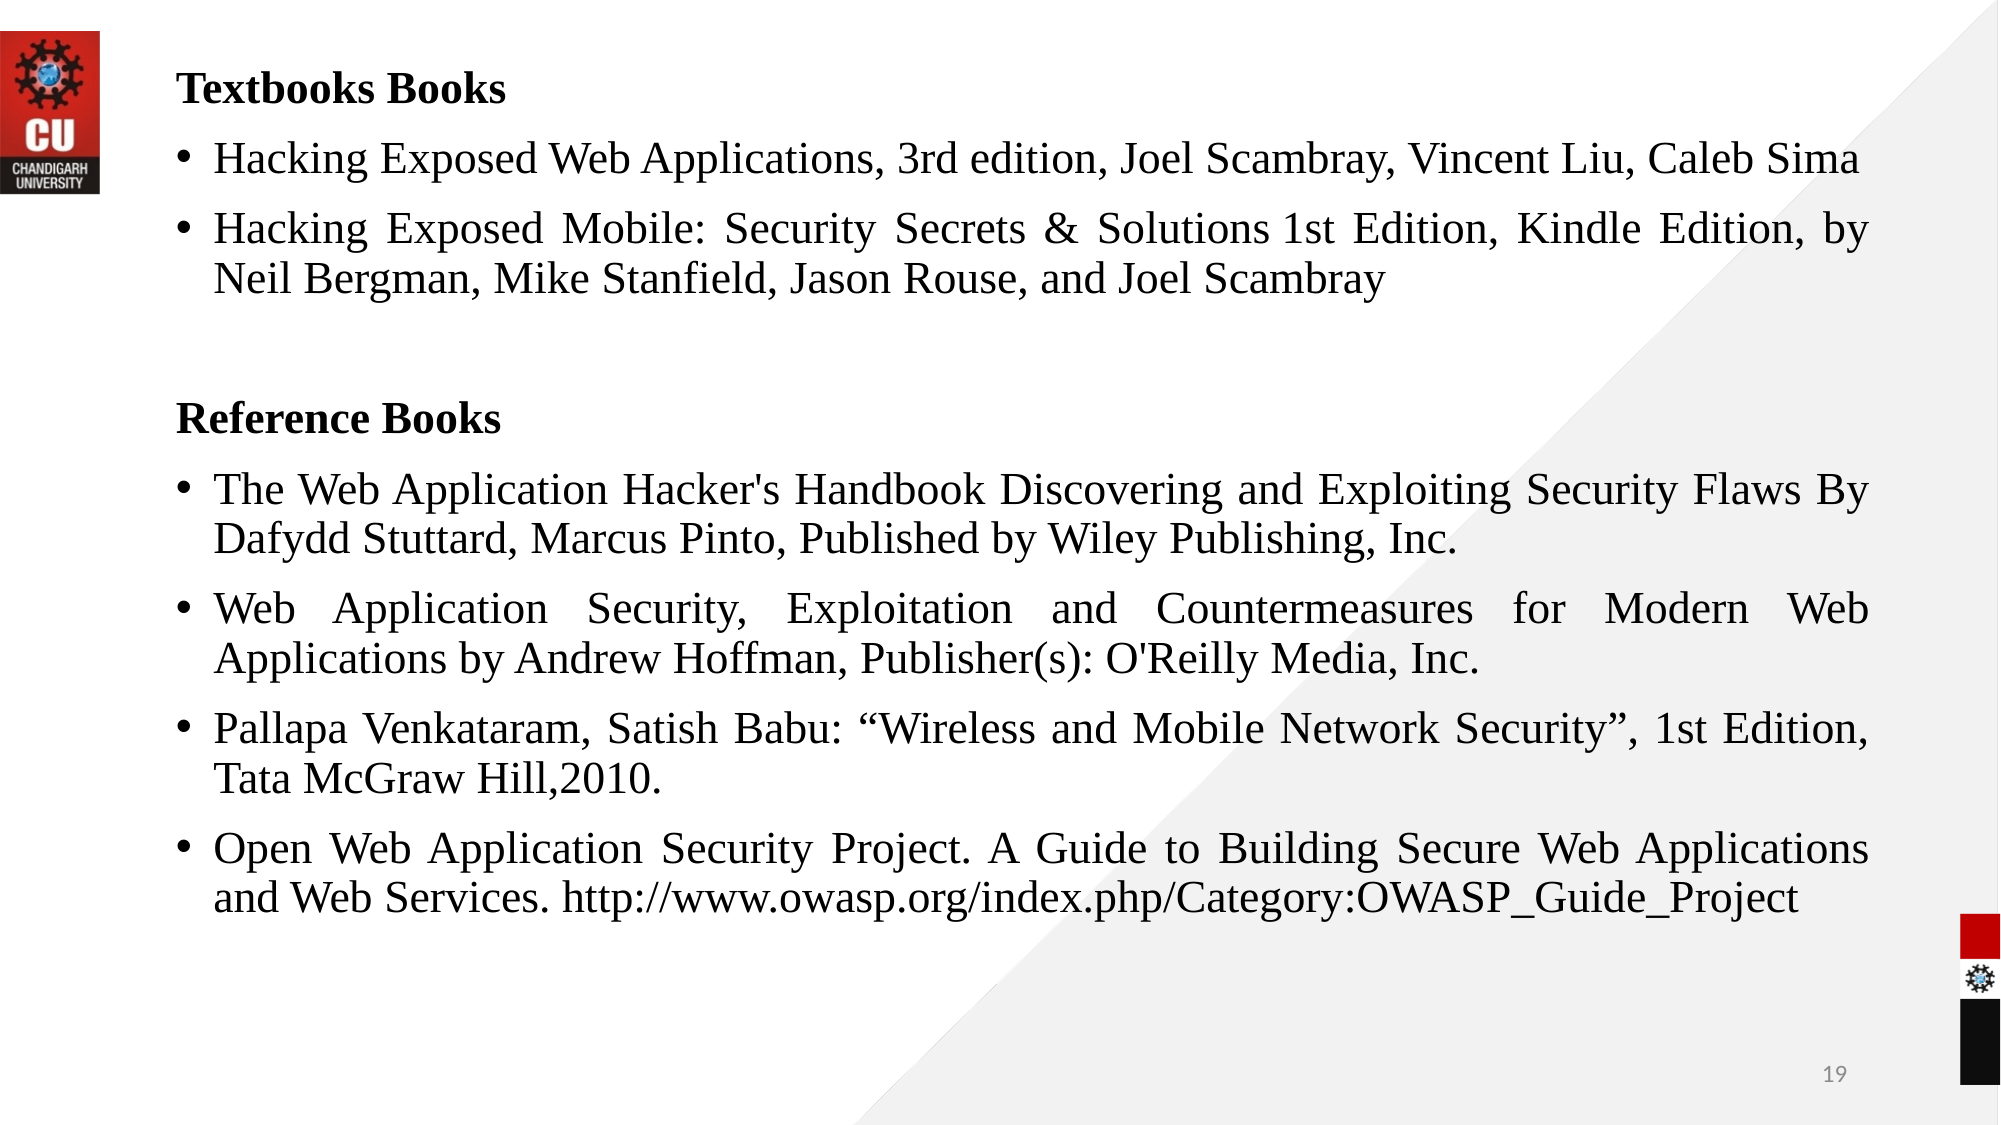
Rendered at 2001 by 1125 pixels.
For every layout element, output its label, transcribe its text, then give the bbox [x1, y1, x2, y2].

picture [0, 0, 2001, 1125]
list Textbooks Books Hacking Exposed Web Applications, 3rd edition, Joel Scambray, Vincent Liu, Caleb Sima Hacking Exposed Mobile: Security Secrets & Solutions 1st Edition, Kindle Edition, by Neil Bergman, Mike Stanfield, Jason Rouse, and Joel Scambray Reference Books The Web Application Hacker's Handbook Discovering and Exploiting Security Flaws By Dafydd Stuttard, Marcus Pinto, Published by Wiley Publishing, Inc. Web Application Security, Exploitation and Countermeasures for Modern Web Applications by Andrew Hoffman, Publisher(s): O'Reilly Media, Inc. Pallapa Venkataram, Satish Babu: “Wireless and Mobile Network Security”, 1st Edition, Tata McGraw Hill,2010. Open Web Application Security Project. A Guide to Building Secure Web Applications and Web Services. http://www.owasp.org/index.php/Category:OWASP_Guide_Project [160, 56, 1886, 1032]
slide_number 19 [1412, 1042, 1863, 1103]
